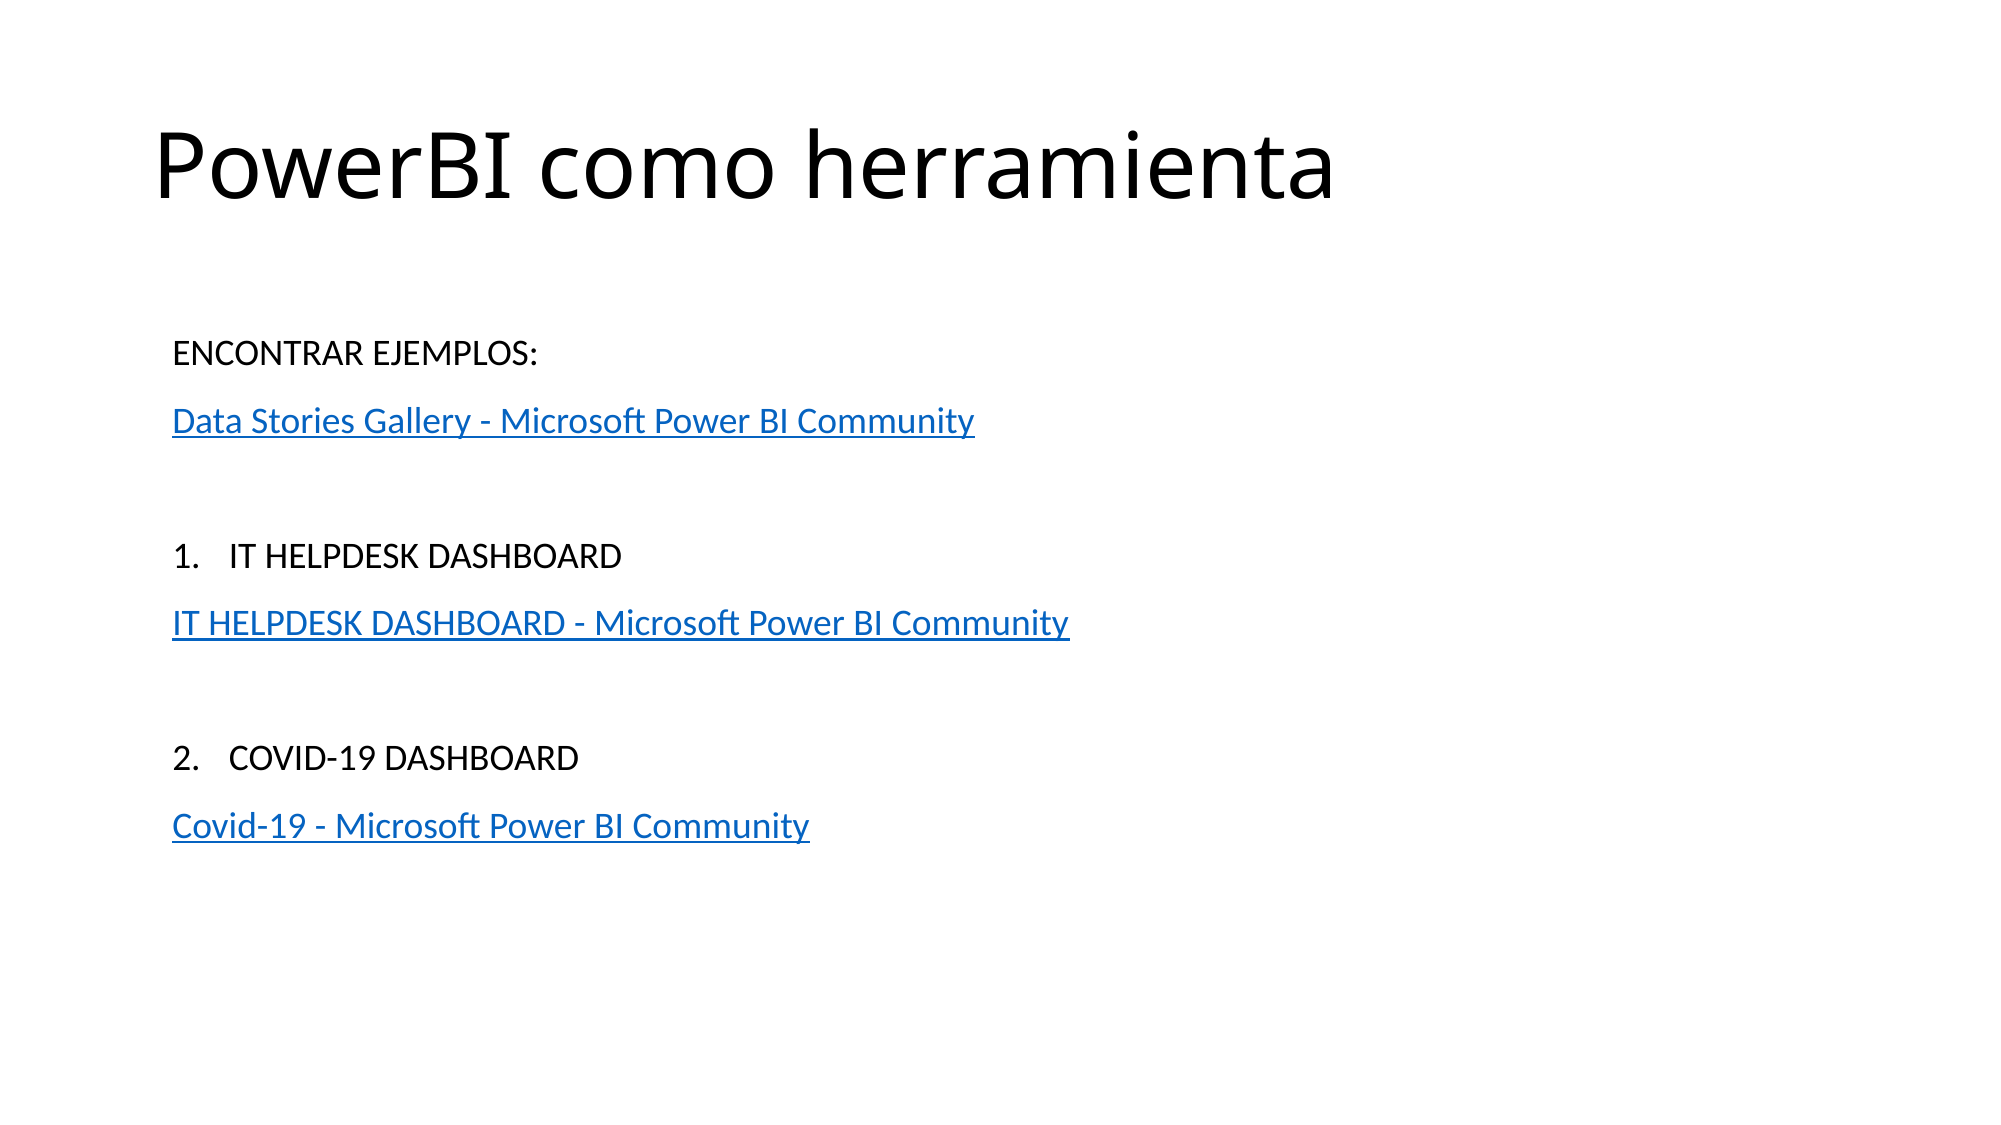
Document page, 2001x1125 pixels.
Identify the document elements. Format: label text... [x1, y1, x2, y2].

text_box ENCONTRAR EJEMPLOS: Data Stories Gallery - Microsoft Power BI Community IT HELPDESK DASHBOARD IT HELPDESK DASHBOARD - Microsoft Power BI Community COVID-19 DASHBOARD Covid-19 - Microsoft Power BI Community [157, 298, 1435, 899]
title PowerBI como herramienta [137, 59, 1863, 278]
